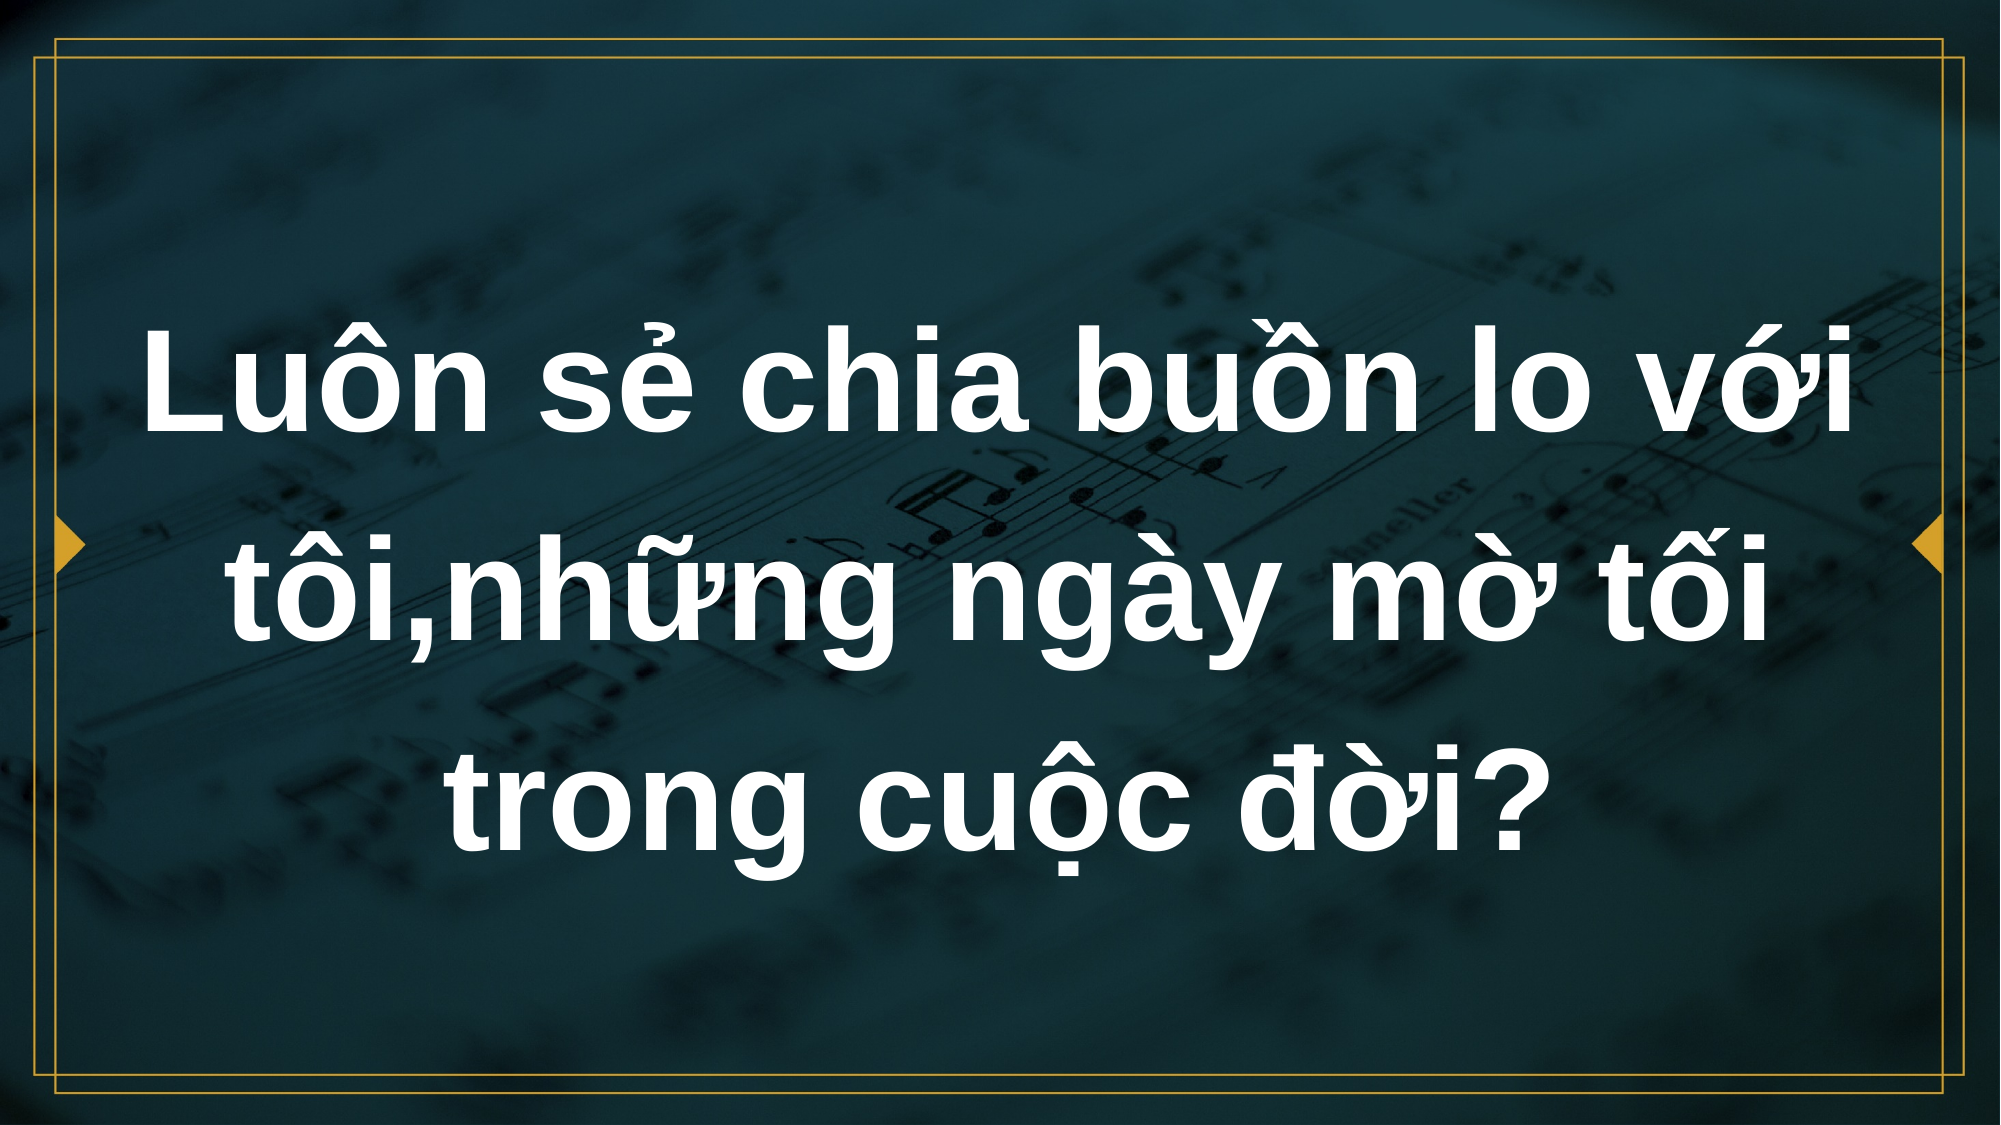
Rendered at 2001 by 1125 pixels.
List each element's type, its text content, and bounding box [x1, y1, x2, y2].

picture [0, 0, 2000, 1125]
title Luôn sẻ chia buồn lo với tôi,những ngày mờ tối trong cuộc đời? [55, 53, 1945, 1077]
